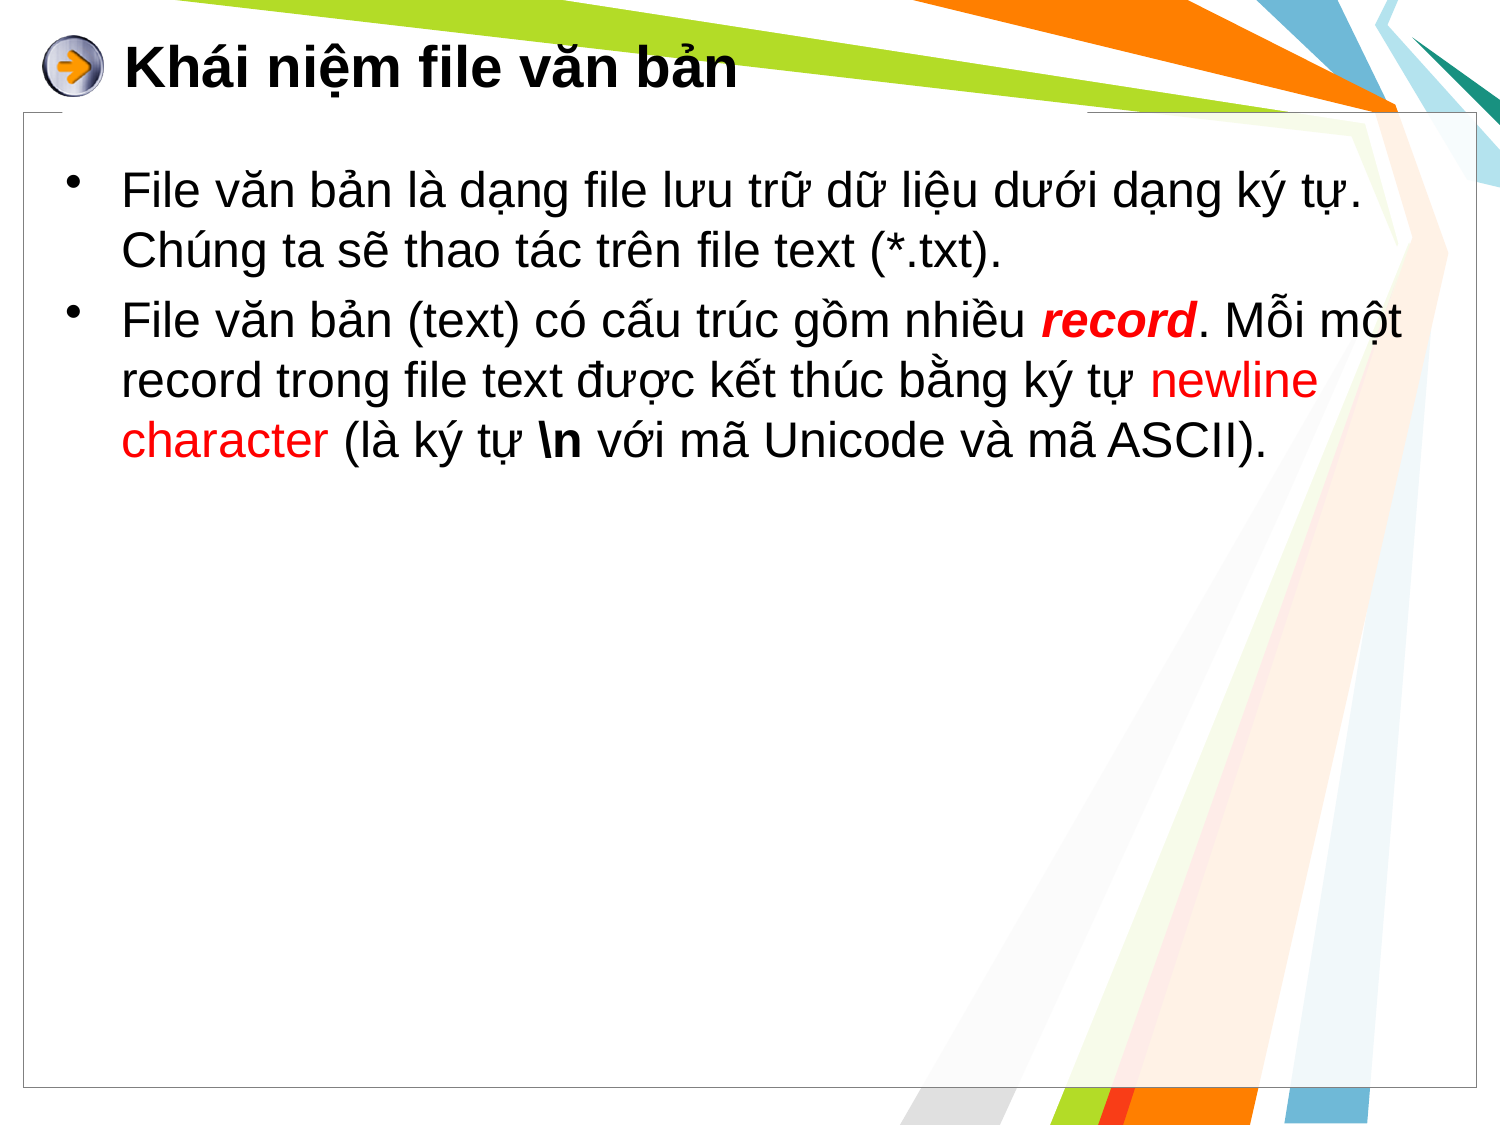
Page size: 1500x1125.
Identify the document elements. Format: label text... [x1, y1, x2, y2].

list File văn bản là dạng file lưu trữ dữ liệu dưới dạng ký tự. Chúng ta sẽ thao tác trên file text (*.txt). File văn bản (text) có cấu trúc gồm nhiều record. Mỗi một record trong file text được kết thúc bằng ký tự newline character (là ký tự \n với mã Unicode và mã ASCII). [49, 149, 1457, 1076]
picture [42, 35, 104, 97]
title Khái niệm file văn bản [108, 12, 1476, 117]
